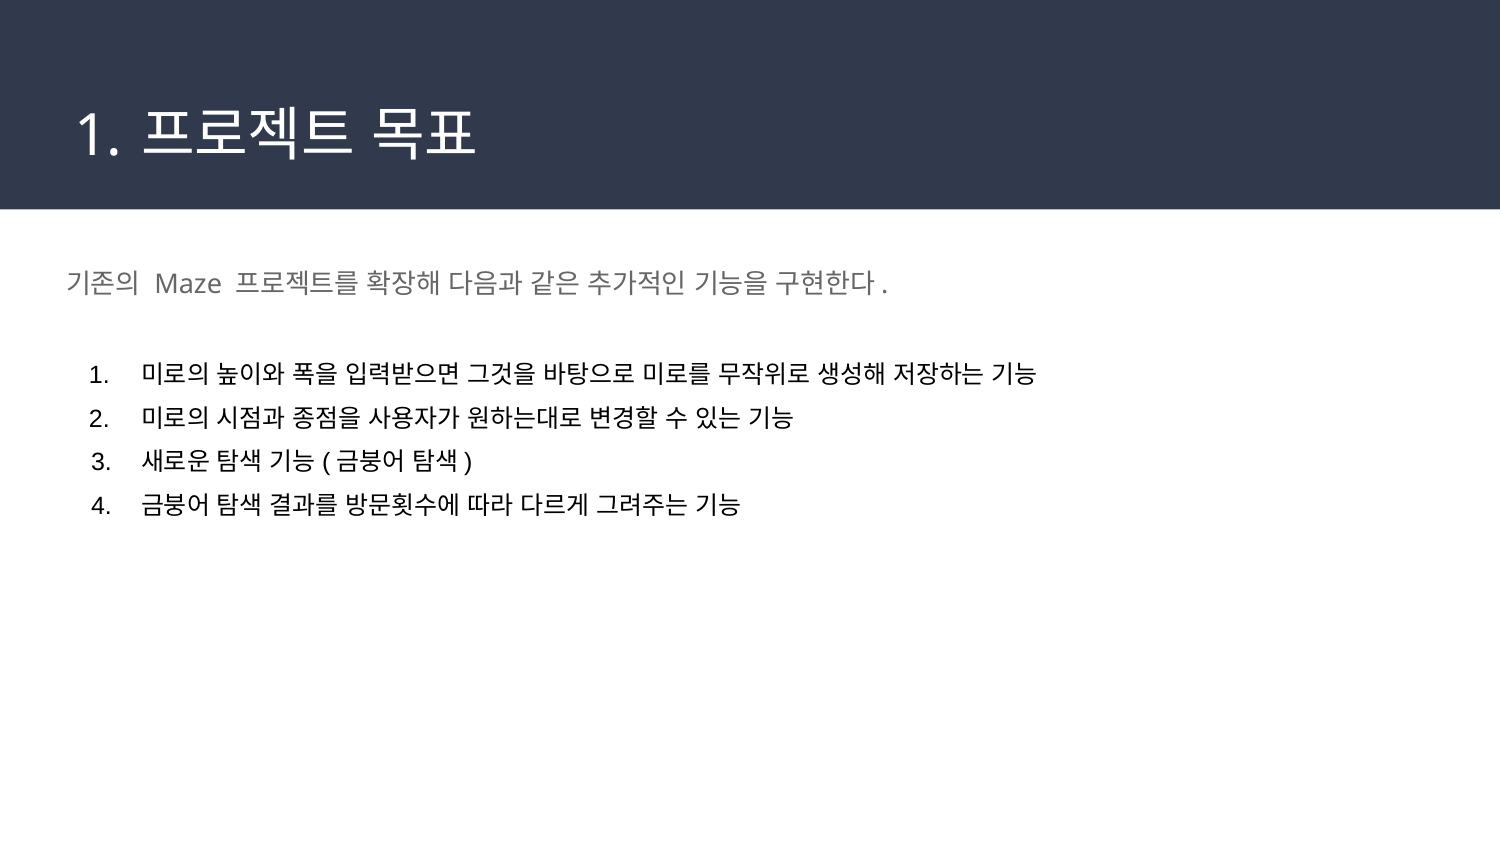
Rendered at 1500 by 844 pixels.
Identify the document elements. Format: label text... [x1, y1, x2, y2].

text_box 미로의 높이와 폭을 입력받으면 그것을 바탕으로 미로를 무작위로 생성해 저장하는 기능 미로의 시점과 종점을 사용자가 원하는대로 변경할 수 있는 기능 새로운 탐색 기능(금붕어 탐색) 금붕어 탐색 결과를 방문횟수에 따라 다르게 그려주는 기능 [51, 330, 1378, 758]
list 기존의 Maze 프로젝트를 확장해 다음과 같은 추가적인 기능을 구현한다. [51, 247, 1437, 339]
title 프로젝트 목표 [51, 82, 1449, 185]
